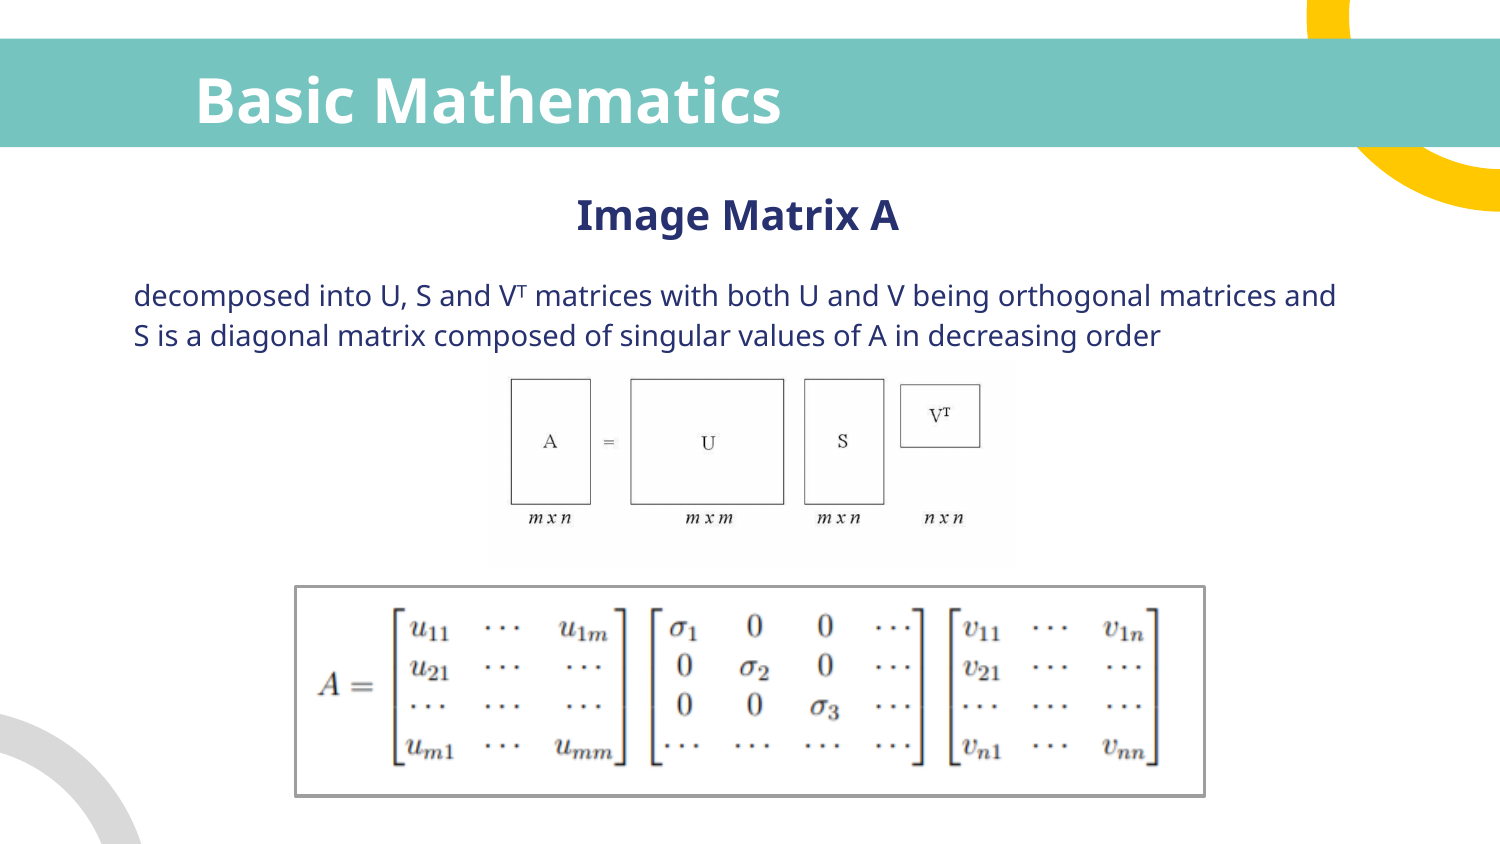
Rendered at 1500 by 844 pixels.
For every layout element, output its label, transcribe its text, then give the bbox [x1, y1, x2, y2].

list Image Matrix A decomposed into U, S and Vᵀ matrices with both U and V being orthogonal matrices and S is a diagonal matrix composed of singular values of A in decreasing order [118, 166, 1358, 694]
picture [484, 359, 1016, 567]
picture [296, 587, 1204, 795]
title Basic Mathematics [179, 46, 1449, 141]
